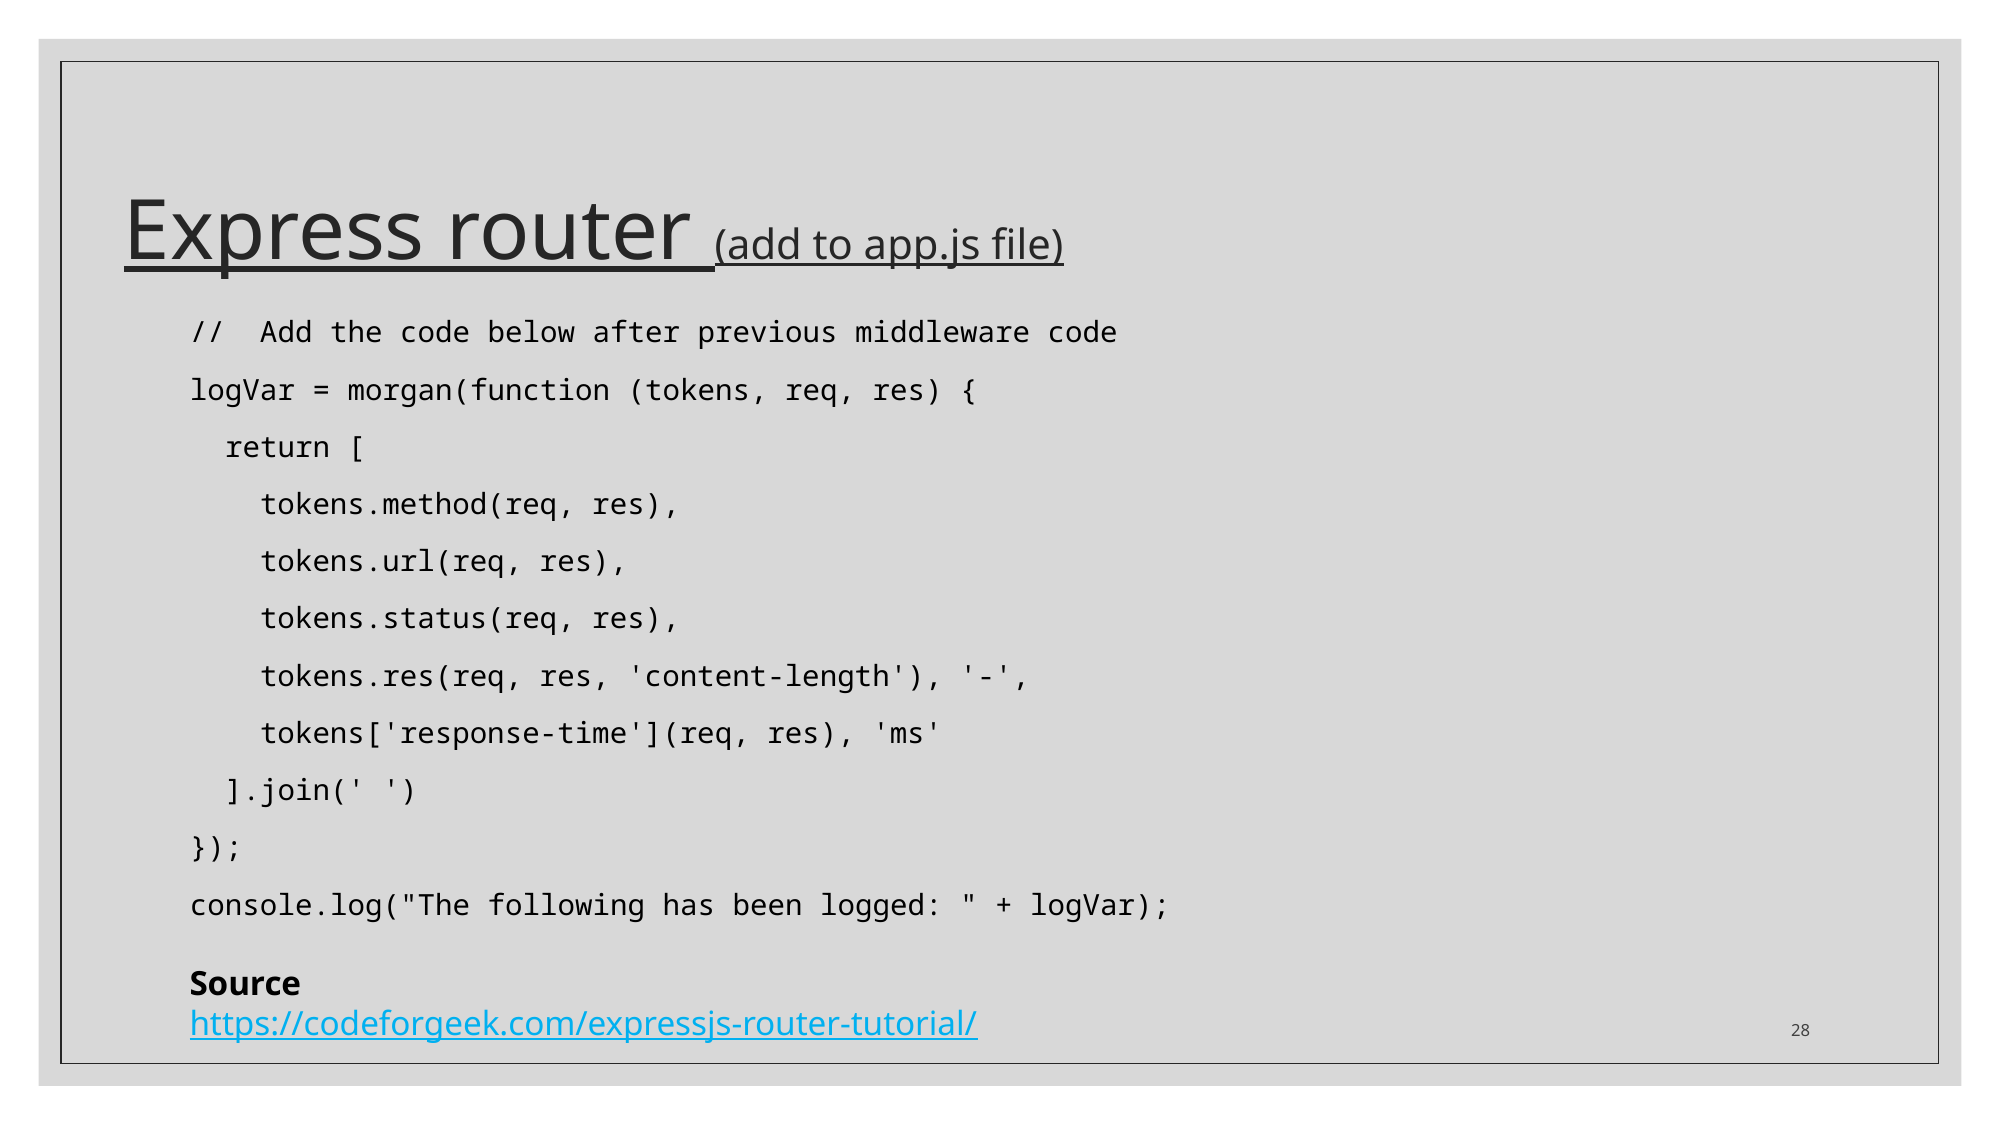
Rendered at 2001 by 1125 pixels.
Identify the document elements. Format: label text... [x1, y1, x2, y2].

slide_number 28 [1687, 990, 1825, 1050]
title Express router (add to app.js file) [108, 120, 1410, 346]
list // Add the code below after previous middleware code logVar = morgan(function (tokens, req, res) { return [ tokens.method(req, res), tokens.url(req, res), tokens.status(req, res), tokens.res(req, res, 'content-length'), '-', tokens['response-time'](req, res), 'ms' ].join(' ') }); console.log("The following has been logged: " + logVar); [174, 302, 1825, 954]
text_box Source https://codeforgeek.com/expressjs-router-tutorial/ [174, 954, 1825, 1055]
